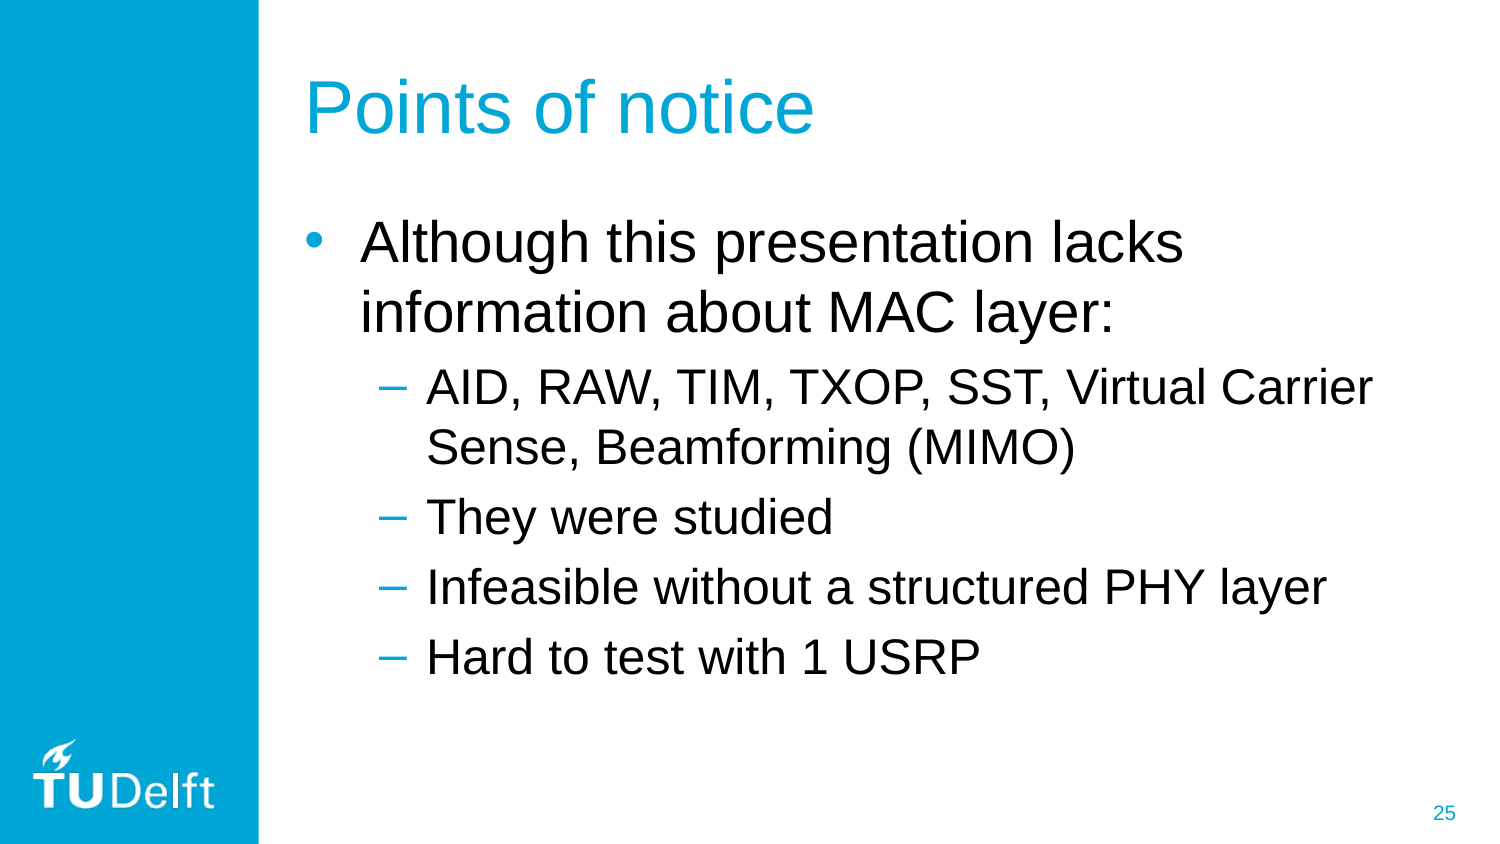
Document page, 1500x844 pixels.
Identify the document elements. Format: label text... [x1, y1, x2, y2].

title Points of notice [289, 33, 1455, 175]
list Although this presentation lacks information about MAC layer: AID, RAW, TIM, TXOP, SST, Virtual Carrier Sense, Beamforming (MIMO) They were studied Infeasible without a structured PHY layer Hard to test with 1 USRP [289, 196, 1455, 769]
